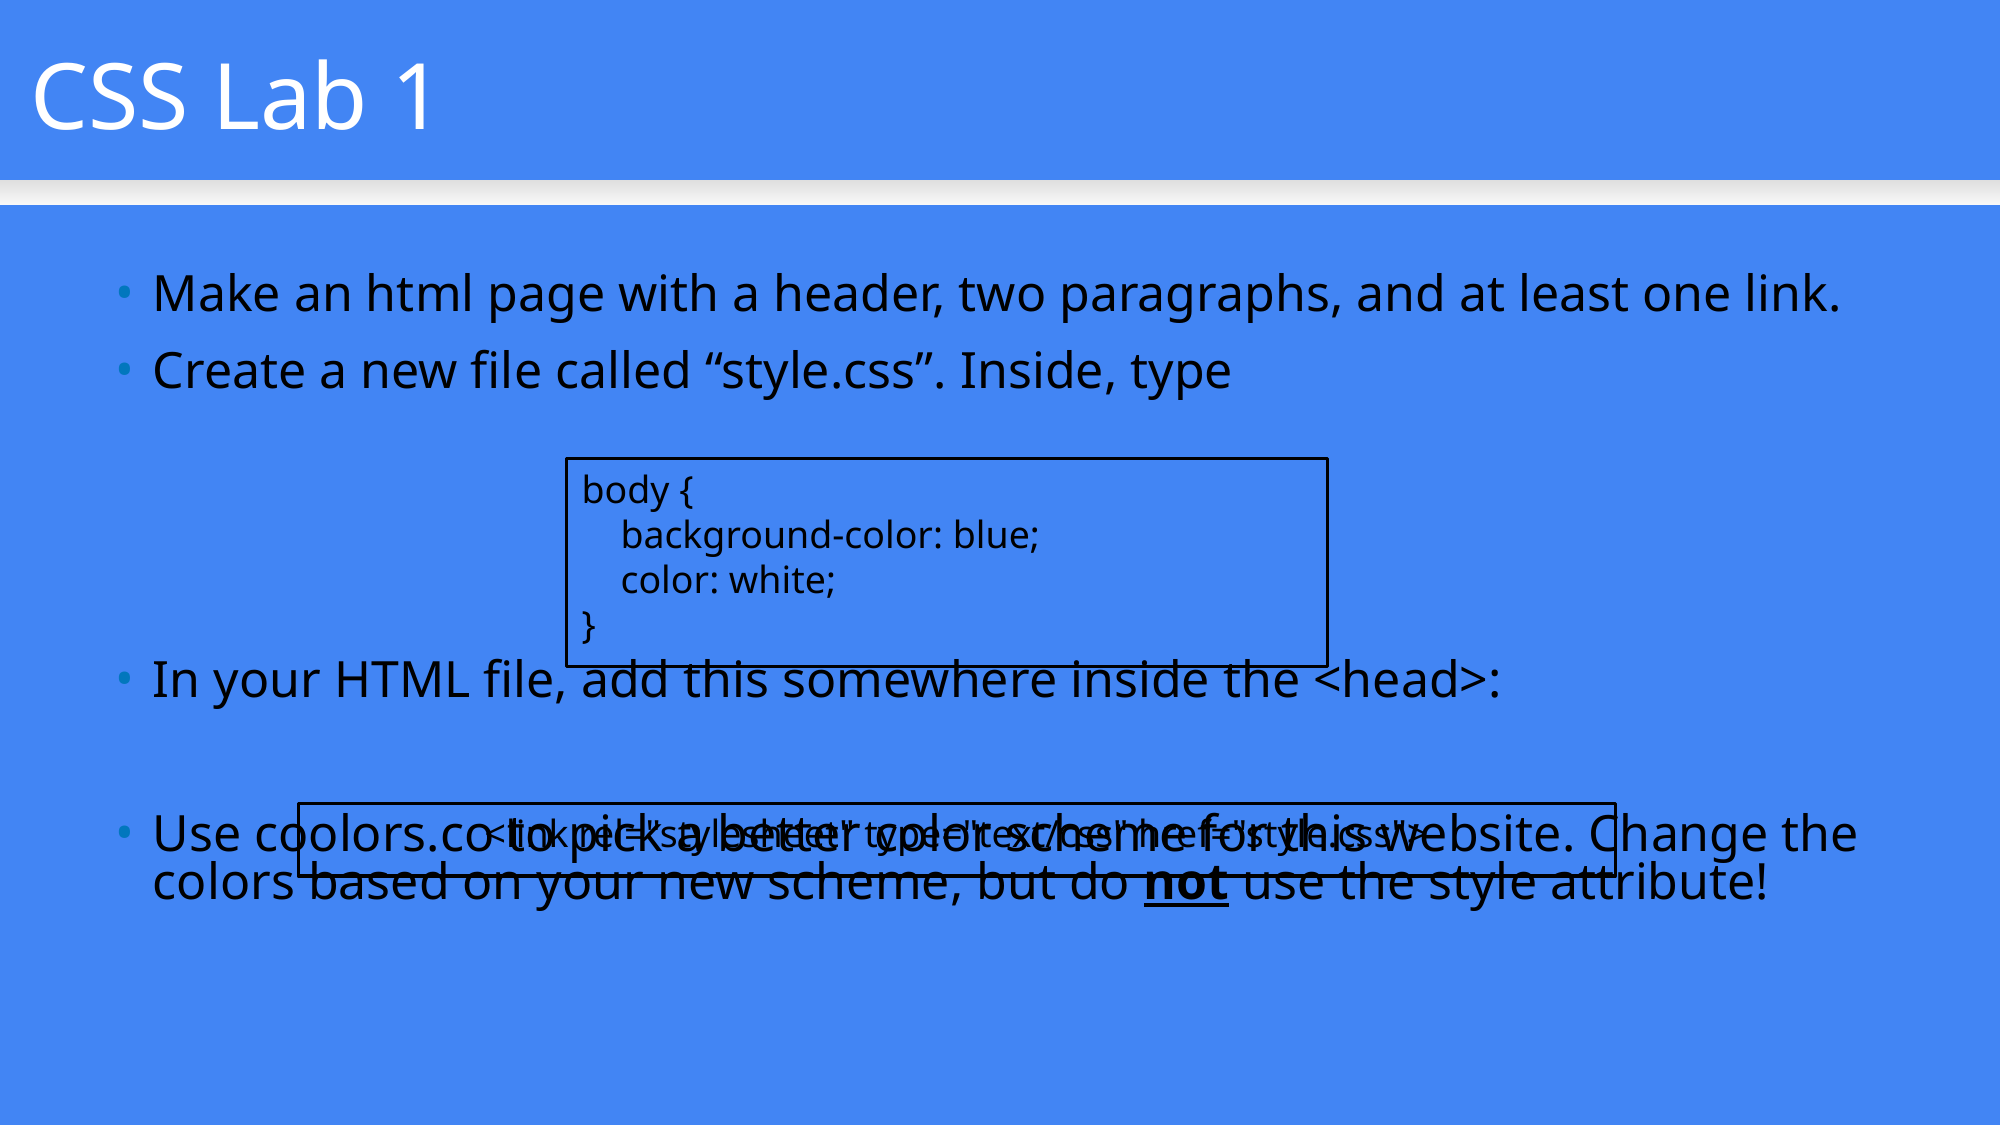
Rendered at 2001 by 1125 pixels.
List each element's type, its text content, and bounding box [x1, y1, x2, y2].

text_box body { background-color: blue; color: white; } [566, 458, 1328, 667]
text_box <link rel="stylesheet" type="text/css" href="style.css"> [298, 803, 1616, 877]
text_box Make an html page with a header, two paragraphs, and at least one link. Create a new file called “style.css”. Inside, type In your HTML file, add this somewhere inside the <head>: Use coolors.co to pick a better color scheme for this website. Change the colors based on your new scheme, but do not use the style attribute! [100, 266, 1900, 1087]
text_box CSS Lab 1 [15, 15, 1814, 184]
